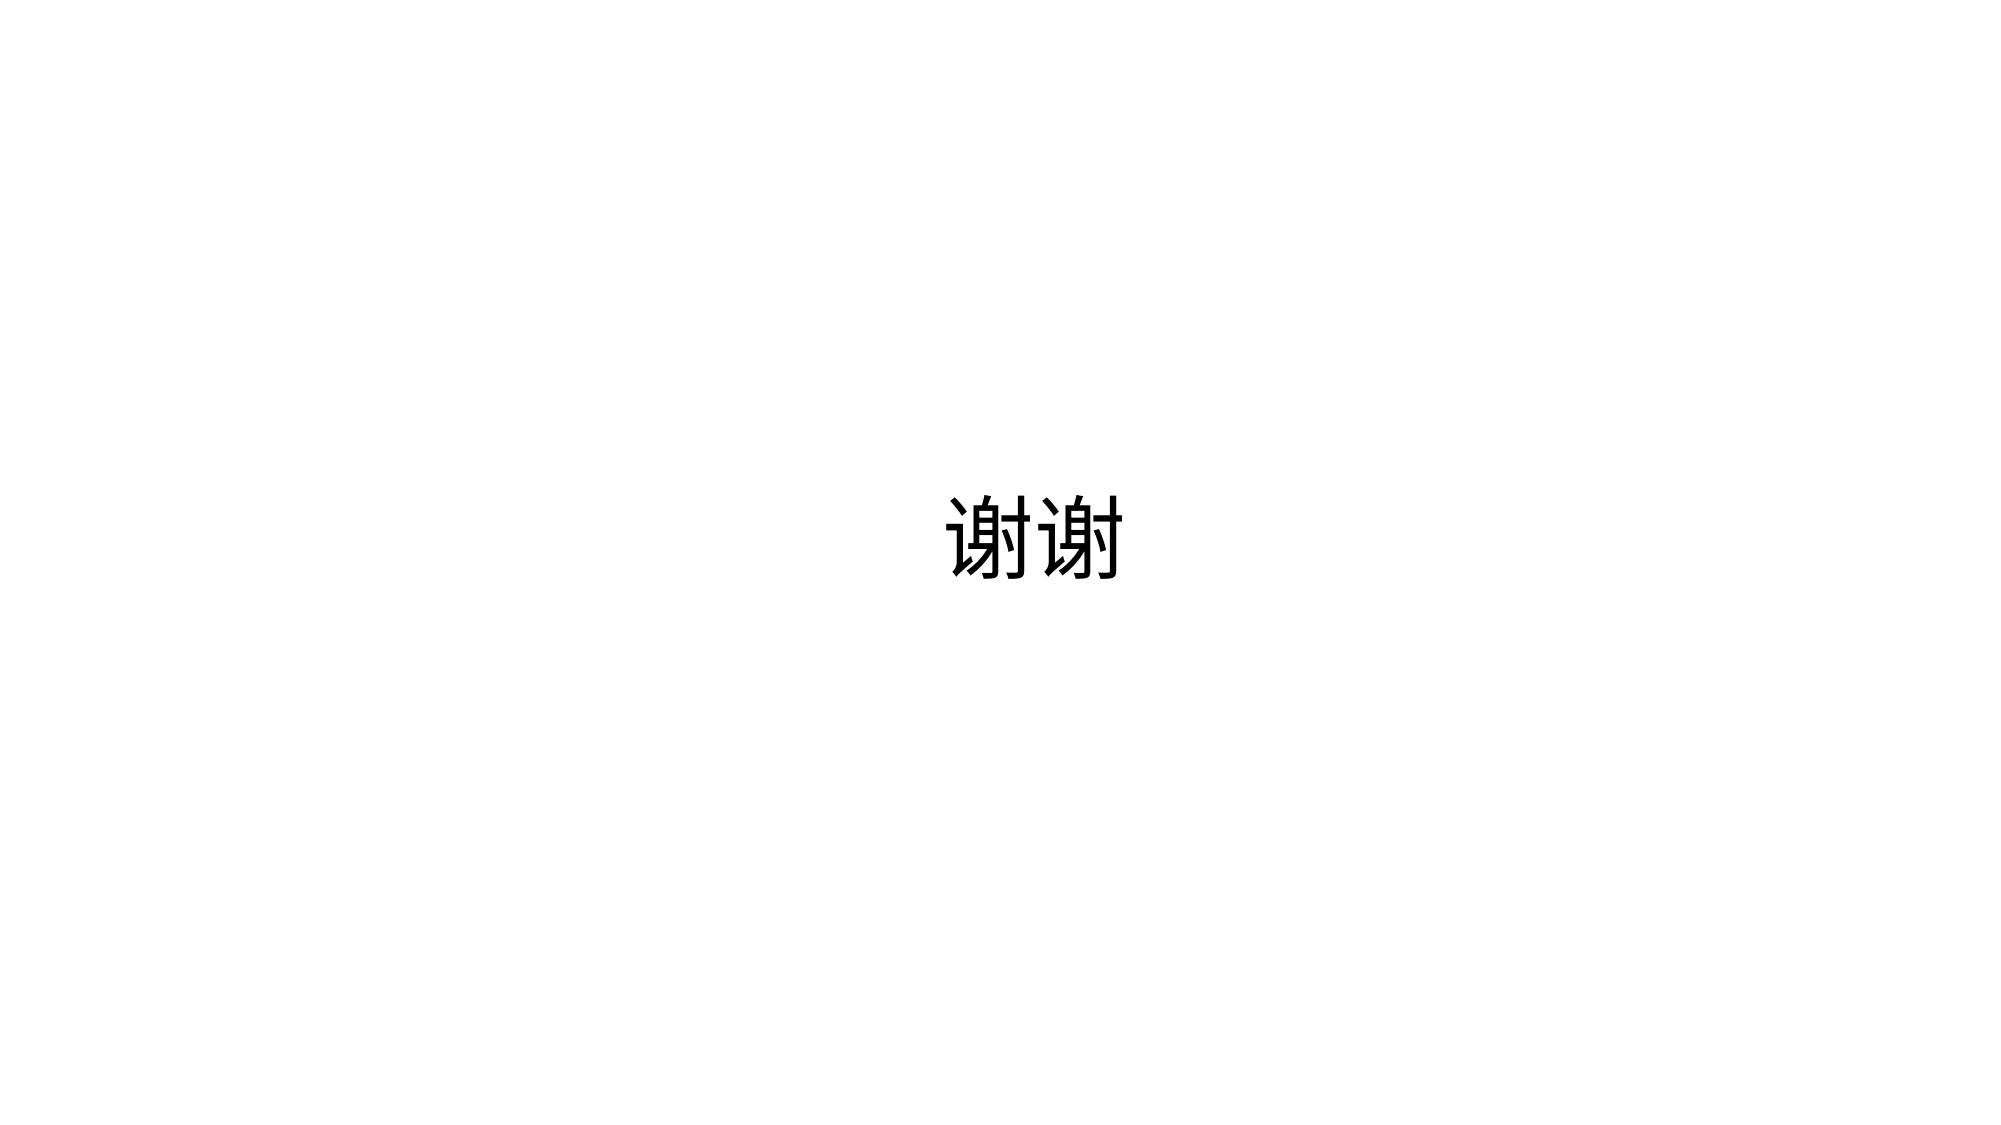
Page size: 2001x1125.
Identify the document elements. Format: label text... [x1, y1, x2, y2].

title 谢谢 [171, 434, 1897, 652]
